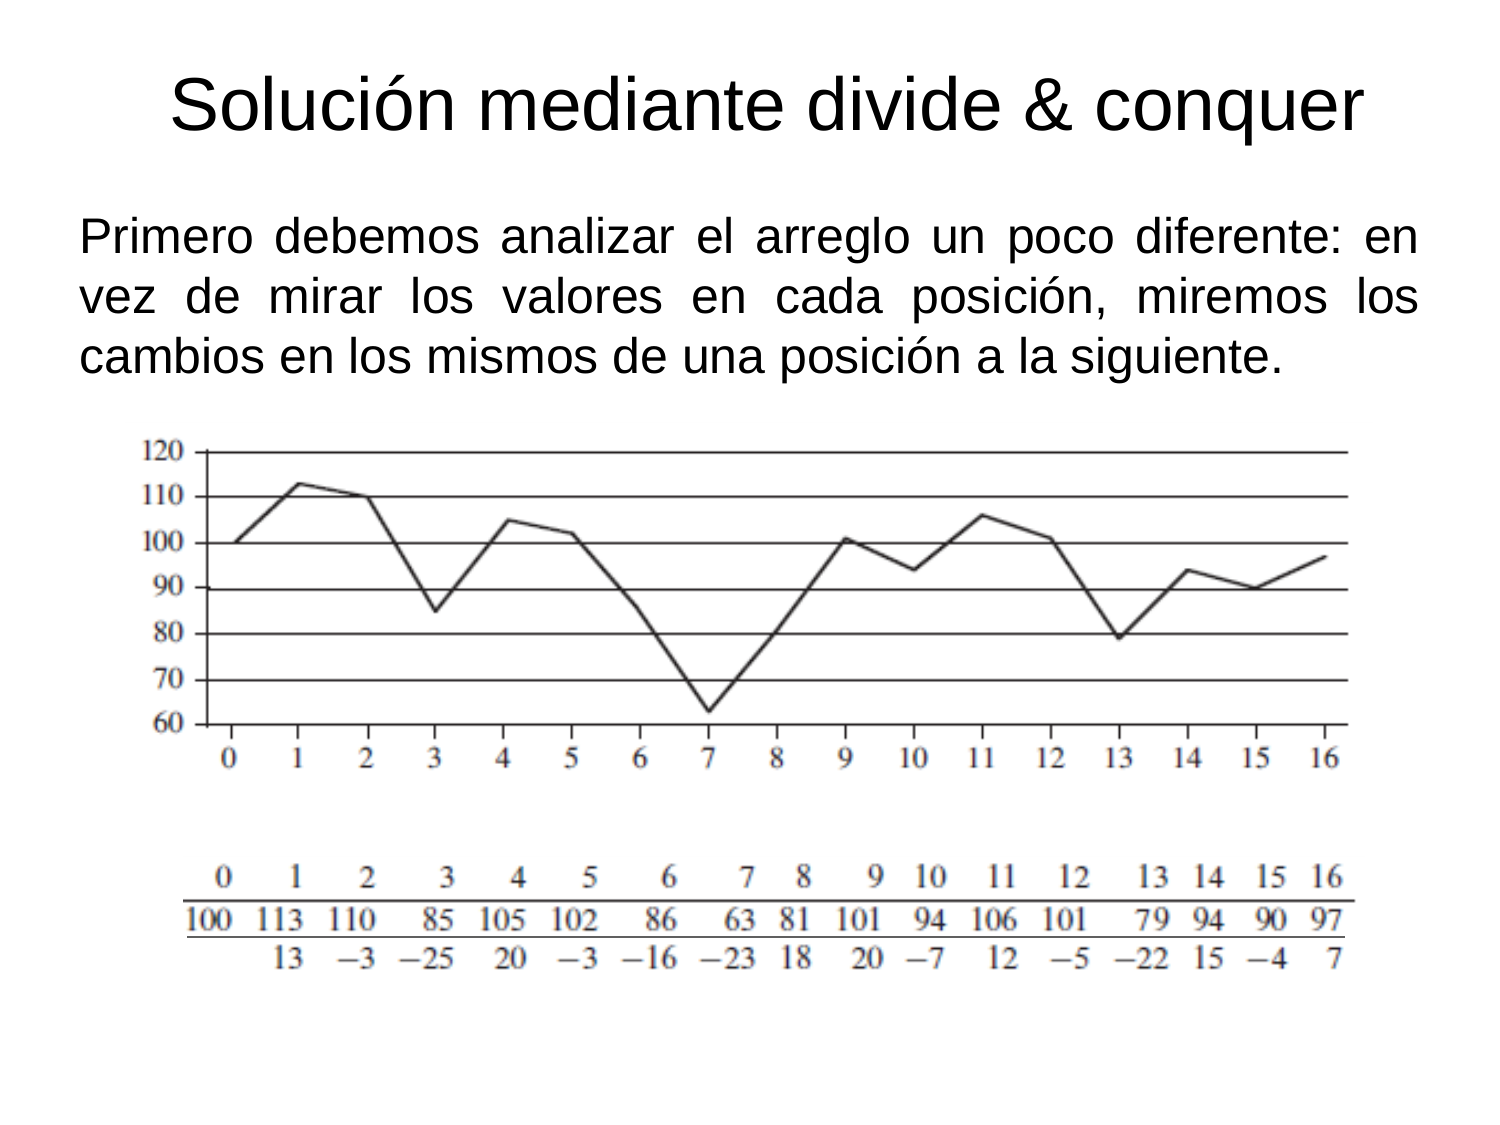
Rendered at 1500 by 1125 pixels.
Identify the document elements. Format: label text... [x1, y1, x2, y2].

picture [182, 855, 1365, 977]
text_box Solución mediante divide & conquer [123, 30, 1412, 154]
text_box Primero debemos analizar el arreglo un poco diferente: en vez de mirar los valores en cada posición, miremos los cambios en los mismos de una posición a la siguiente. [64, 196, 1436, 398]
picture [123, 420, 1373, 786]
